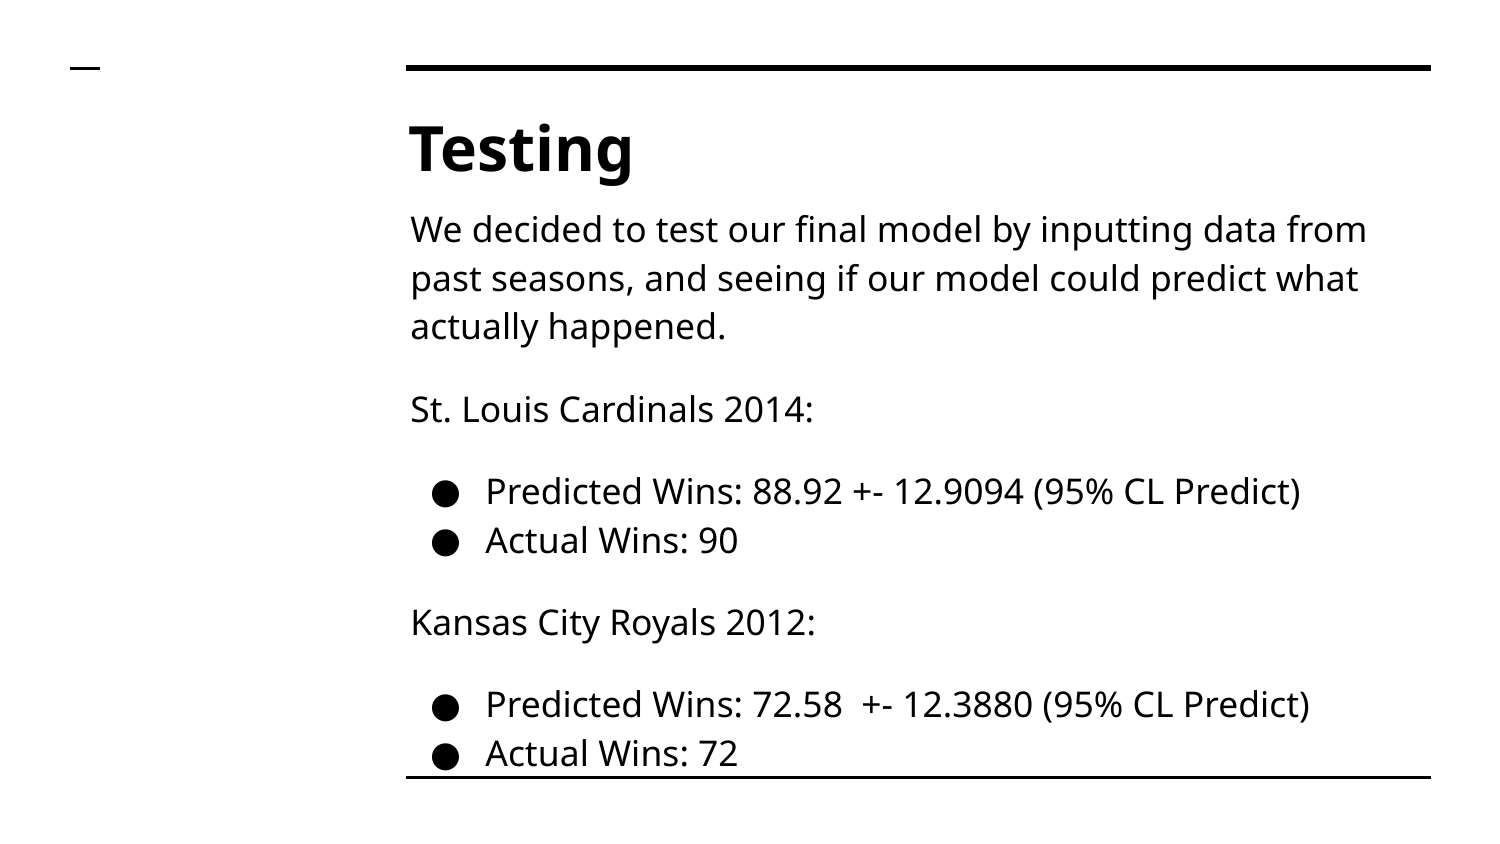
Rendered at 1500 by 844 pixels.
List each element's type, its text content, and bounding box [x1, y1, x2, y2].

title Testing [393, 94, 1431, 199]
list We decided to test our final model by inputting data from past seasons, and seeing if our model could predict what actually happened. St. Louis Cardinals 2014: Predicted Wins: 88.92 +- 12.9094 (95% CL Predict) Actual Wins: 90 Kansas City Royals 2012: Predicted Wins: 72.58 +- 12.3880 (95% CL Predict) Actual Wins: 72 [395, 185, 1433, 755]
